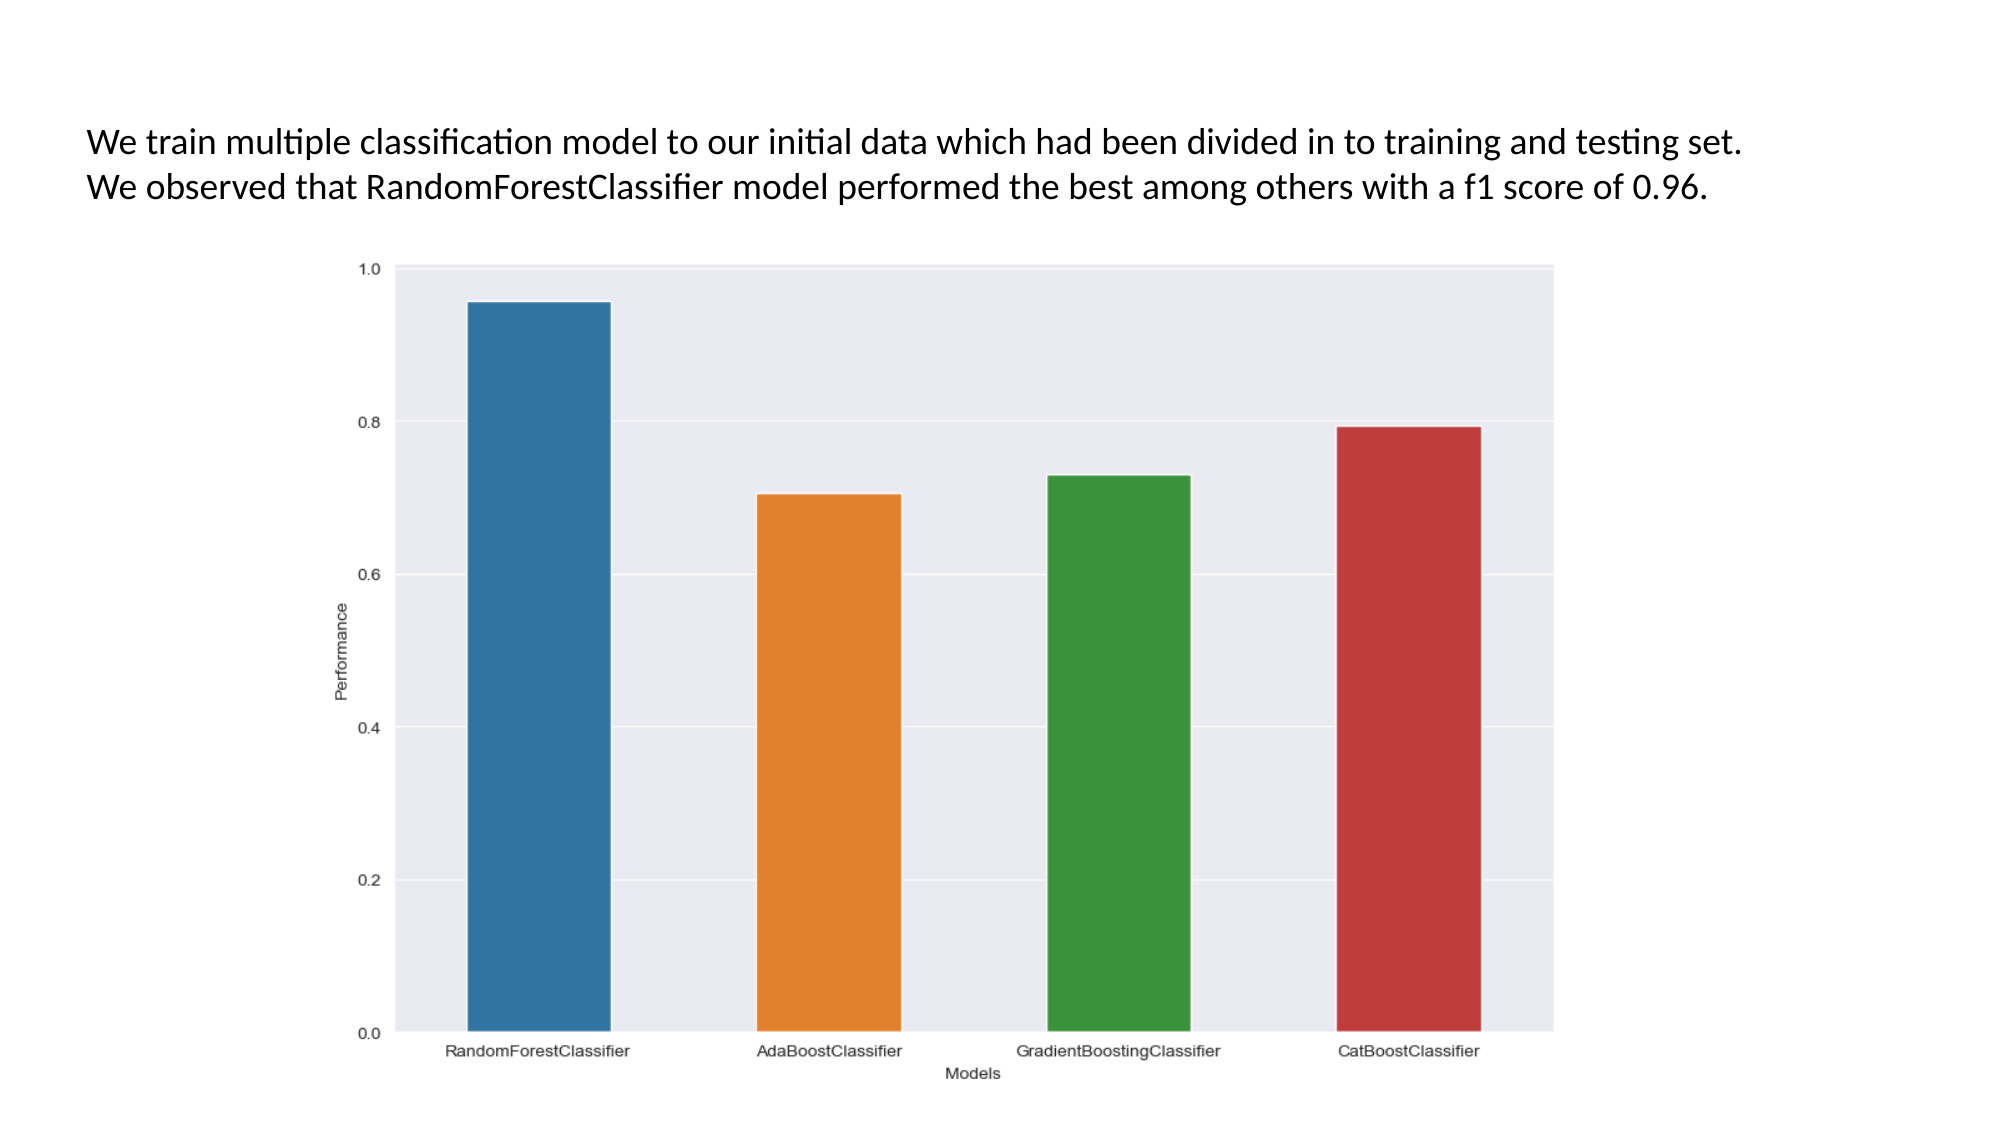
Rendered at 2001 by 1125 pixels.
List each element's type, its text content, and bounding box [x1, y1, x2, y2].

text_box We train multiple classification model to our initial data which had been divided in to training and testing set. We observed that RandomForestClassifier model performed the best among others with a f1 score of 0.96. [79, 64, 1921, 215]
picture [323, 251, 1566, 1094]
